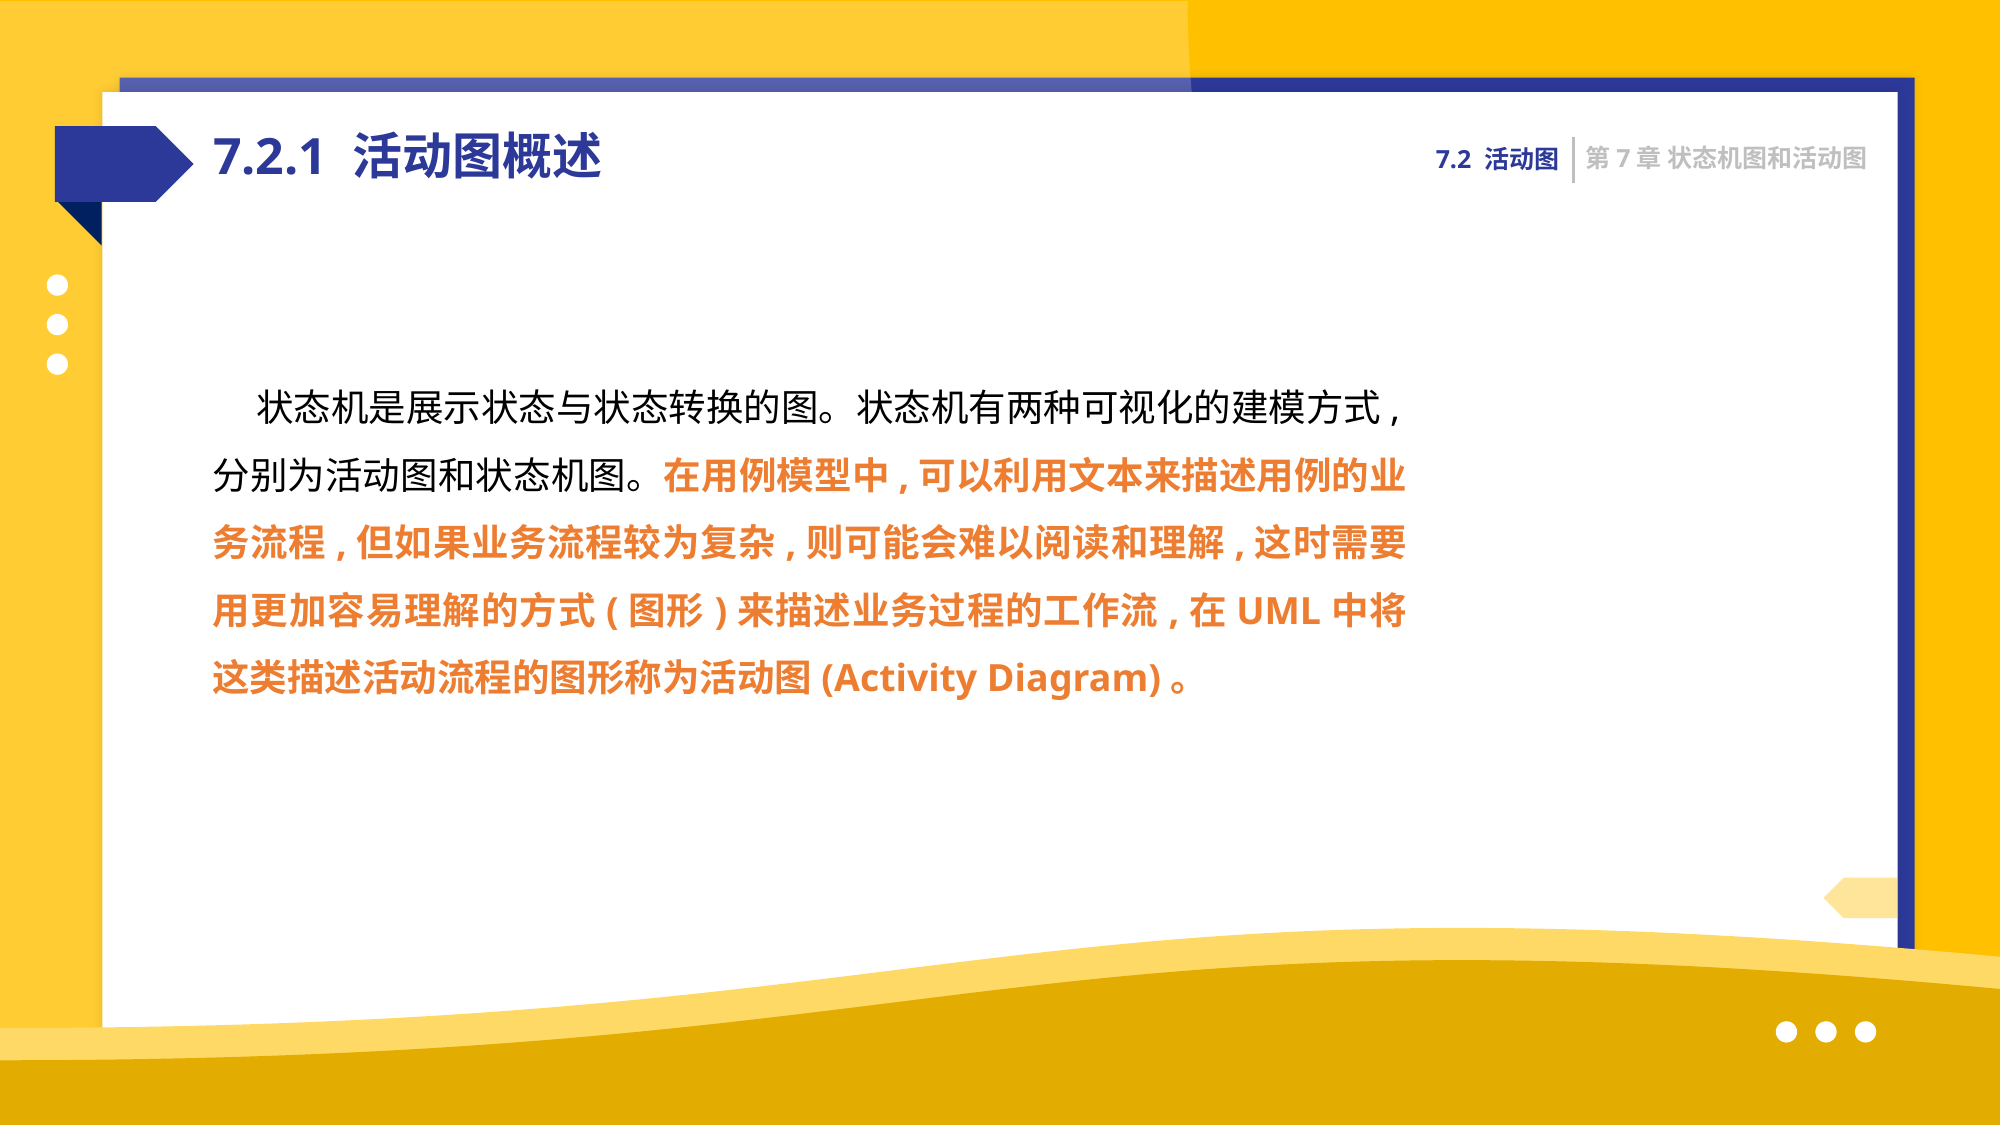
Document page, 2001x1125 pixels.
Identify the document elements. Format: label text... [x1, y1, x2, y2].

text_box 第7章 状态机图和活动图 [1570, 135, 1883, 180]
text_box 7.2 活动图 [1421, 136, 1574, 181]
text_box 状态机是展示状态与状态转换的图。状态机有两种可视化的建模方式,分别为活动图和状态机图。在用例模型中,可以利用文本来描述用例的业务流程,但如果业务流程较为复杂,则可能会难以阅读和理解,这时需要用更加容易理解的方式(图形)来描述业务过程的工作流,在UML中将这类描述活动流程的图形称为活动图(Activity Diagram)。 [197, 354, 1422, 707]
text_box 7.2.1 活动图概述 [198, 117, 618, 193]
